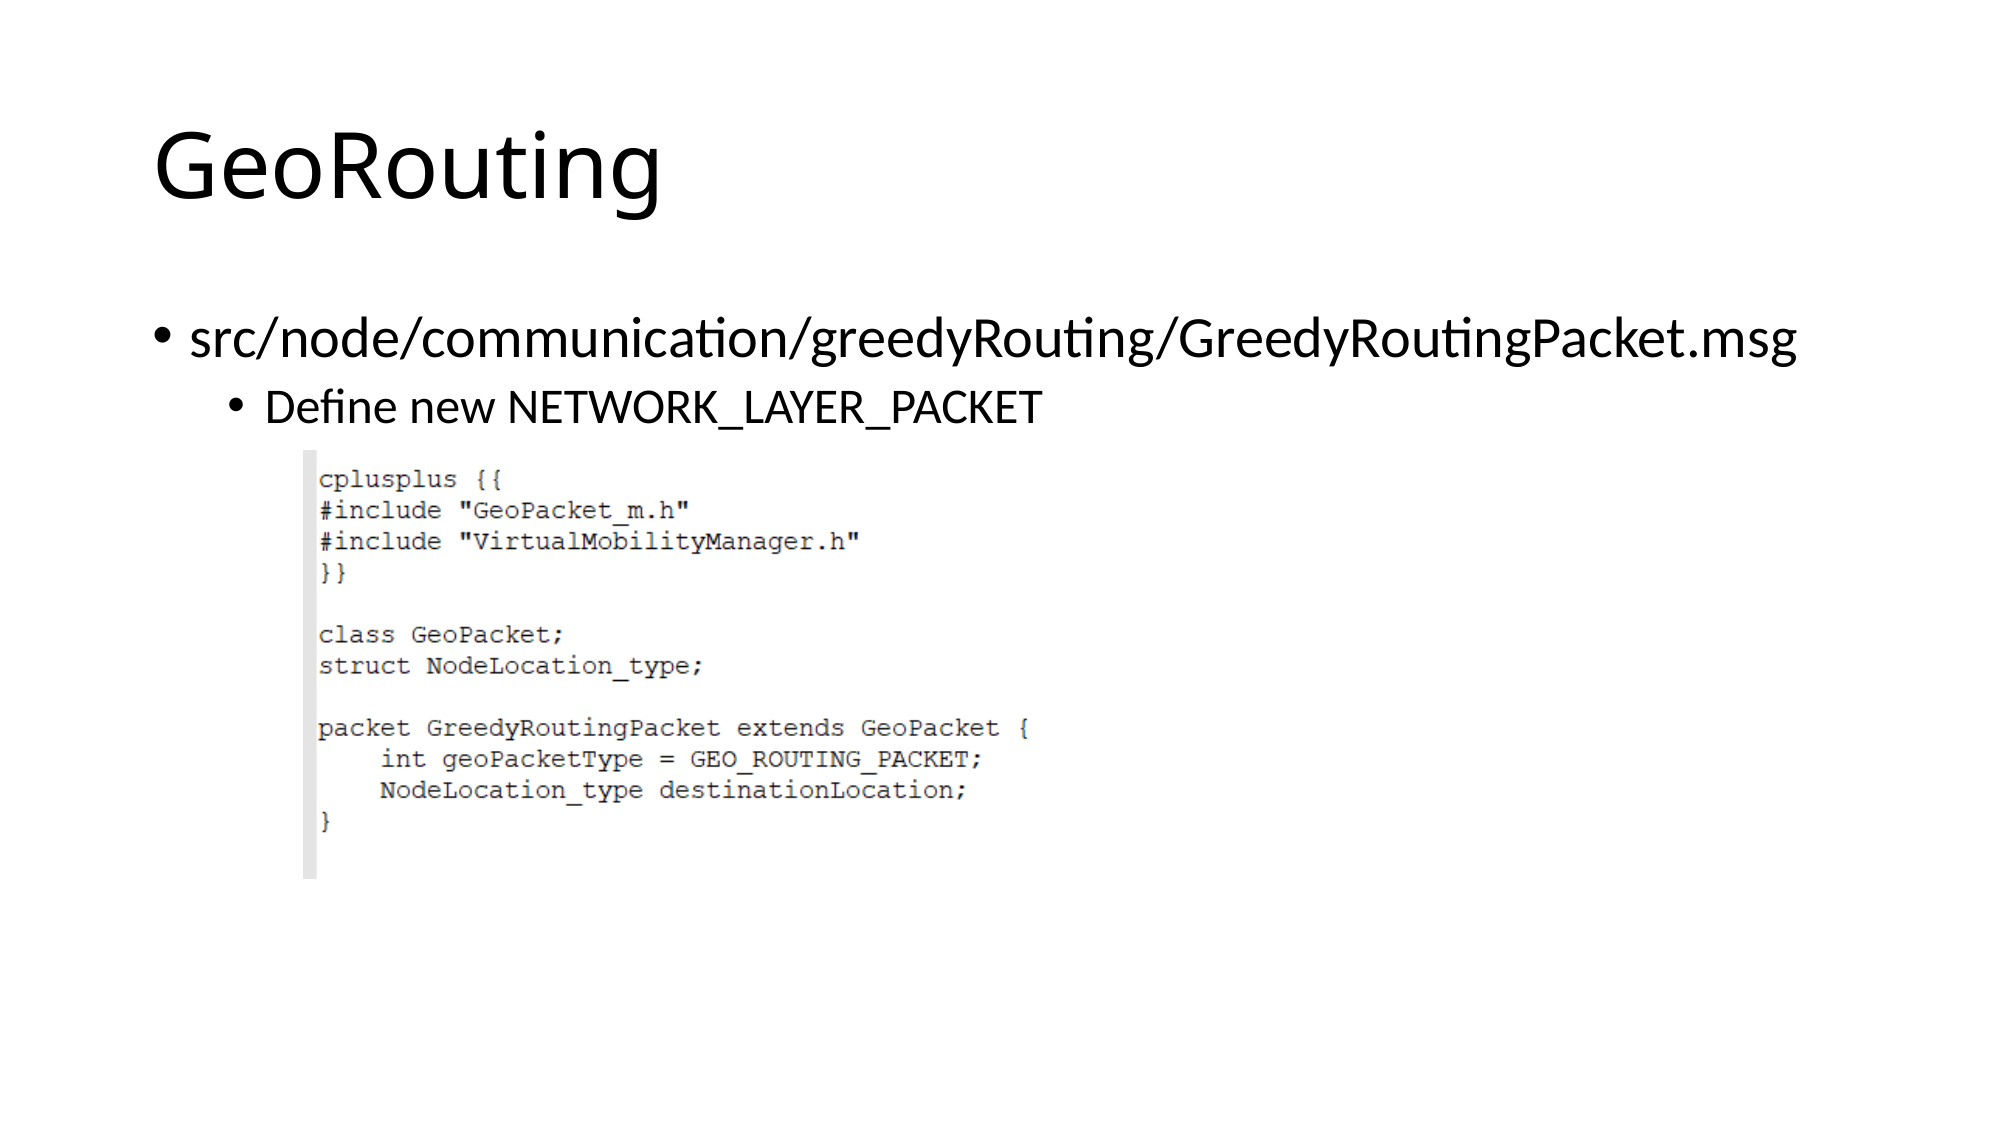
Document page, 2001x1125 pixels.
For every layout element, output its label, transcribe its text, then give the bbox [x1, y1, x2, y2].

list src/node/communication/greedyRouting/GreedyRoutingPacket.msg Define new NETWORK_LAYER_PACKET [137, 299, 1863, 1014]
title GeoRouting [137, 59, 1863, 278]
picture [303, 450, 1210, 879]
